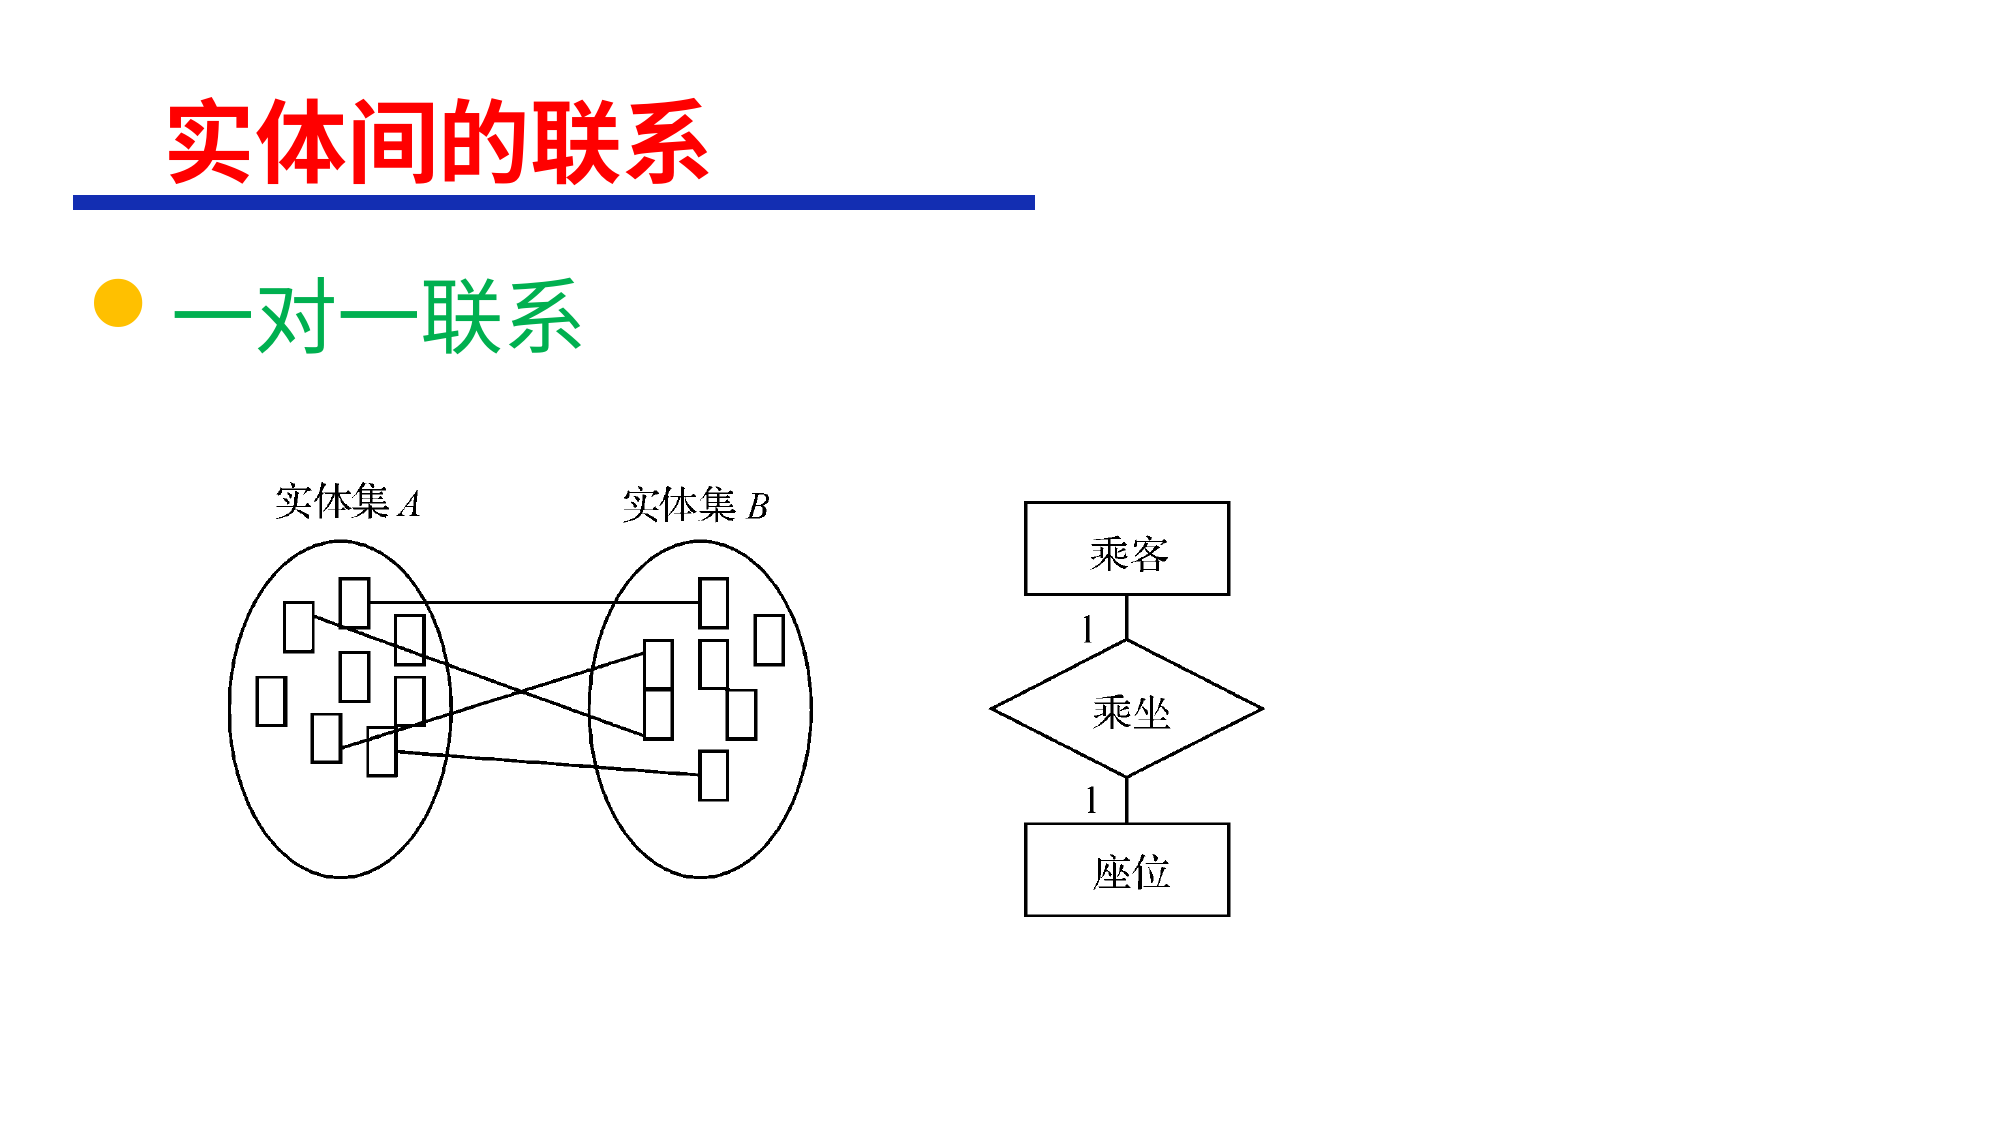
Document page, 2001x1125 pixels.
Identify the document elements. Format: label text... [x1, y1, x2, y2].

title 实体间的联系 [148, 37, 1874, 256]
text_box 一对一联系 [73, 246, 1659, 372]
picture [178, 440, 1265, 917]
